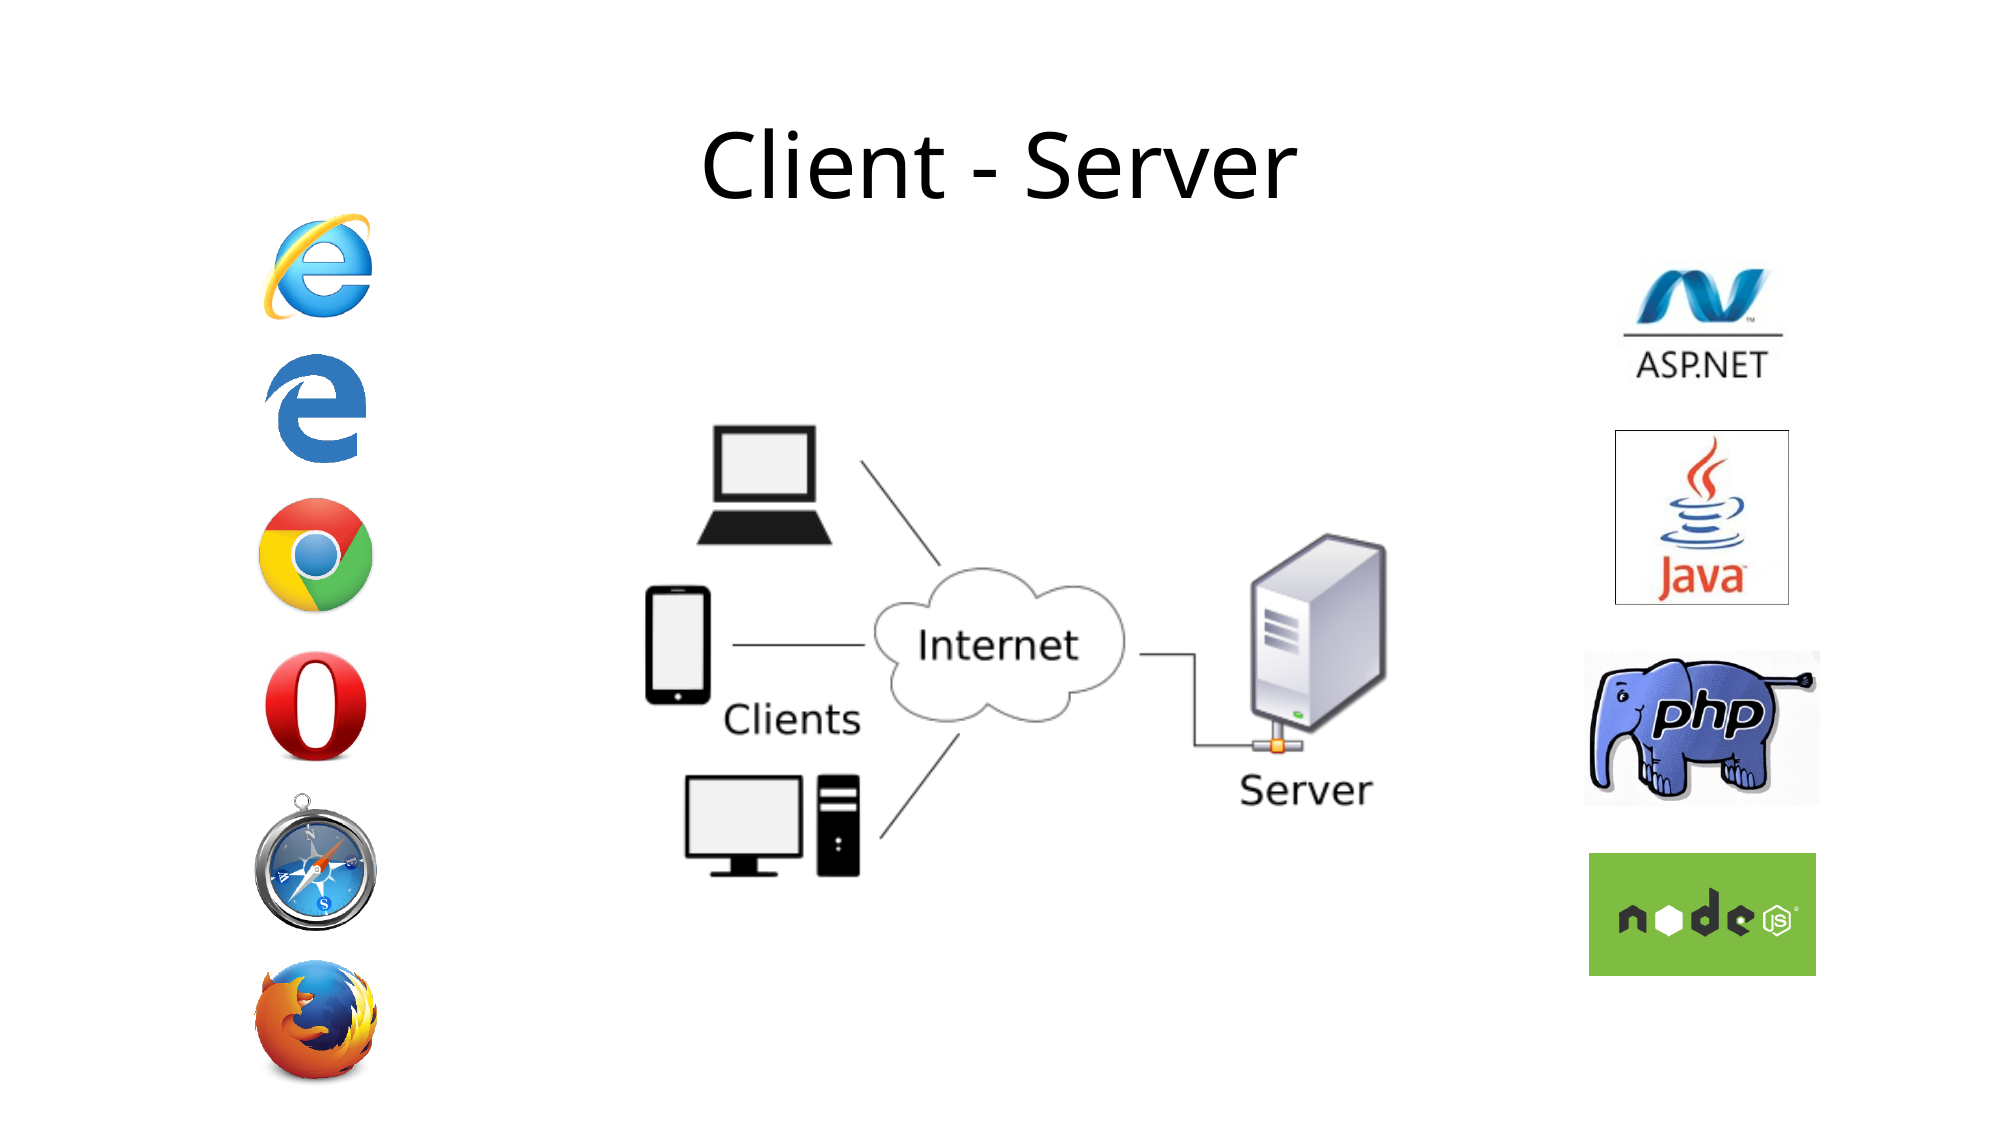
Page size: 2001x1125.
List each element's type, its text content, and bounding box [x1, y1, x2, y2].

picture [251, 490, 380, 619]
picture [254, 960, 377, 1088]
picture [1589, 853, 1816, 976]
title Client - Server [137, 59, 1863, 278]
picture [575, 390, 1425, 902]
picture [255, 206, 376, 327]
picture [1615, 430, 1789, 605]
picture [265, 354, 366, 463]
picture [220, 646, 411, 765]
picture [253, 792, 378, 933]
picture [1584, 651, 1820, 807]
picture [1616, 260, 1788, 384]
